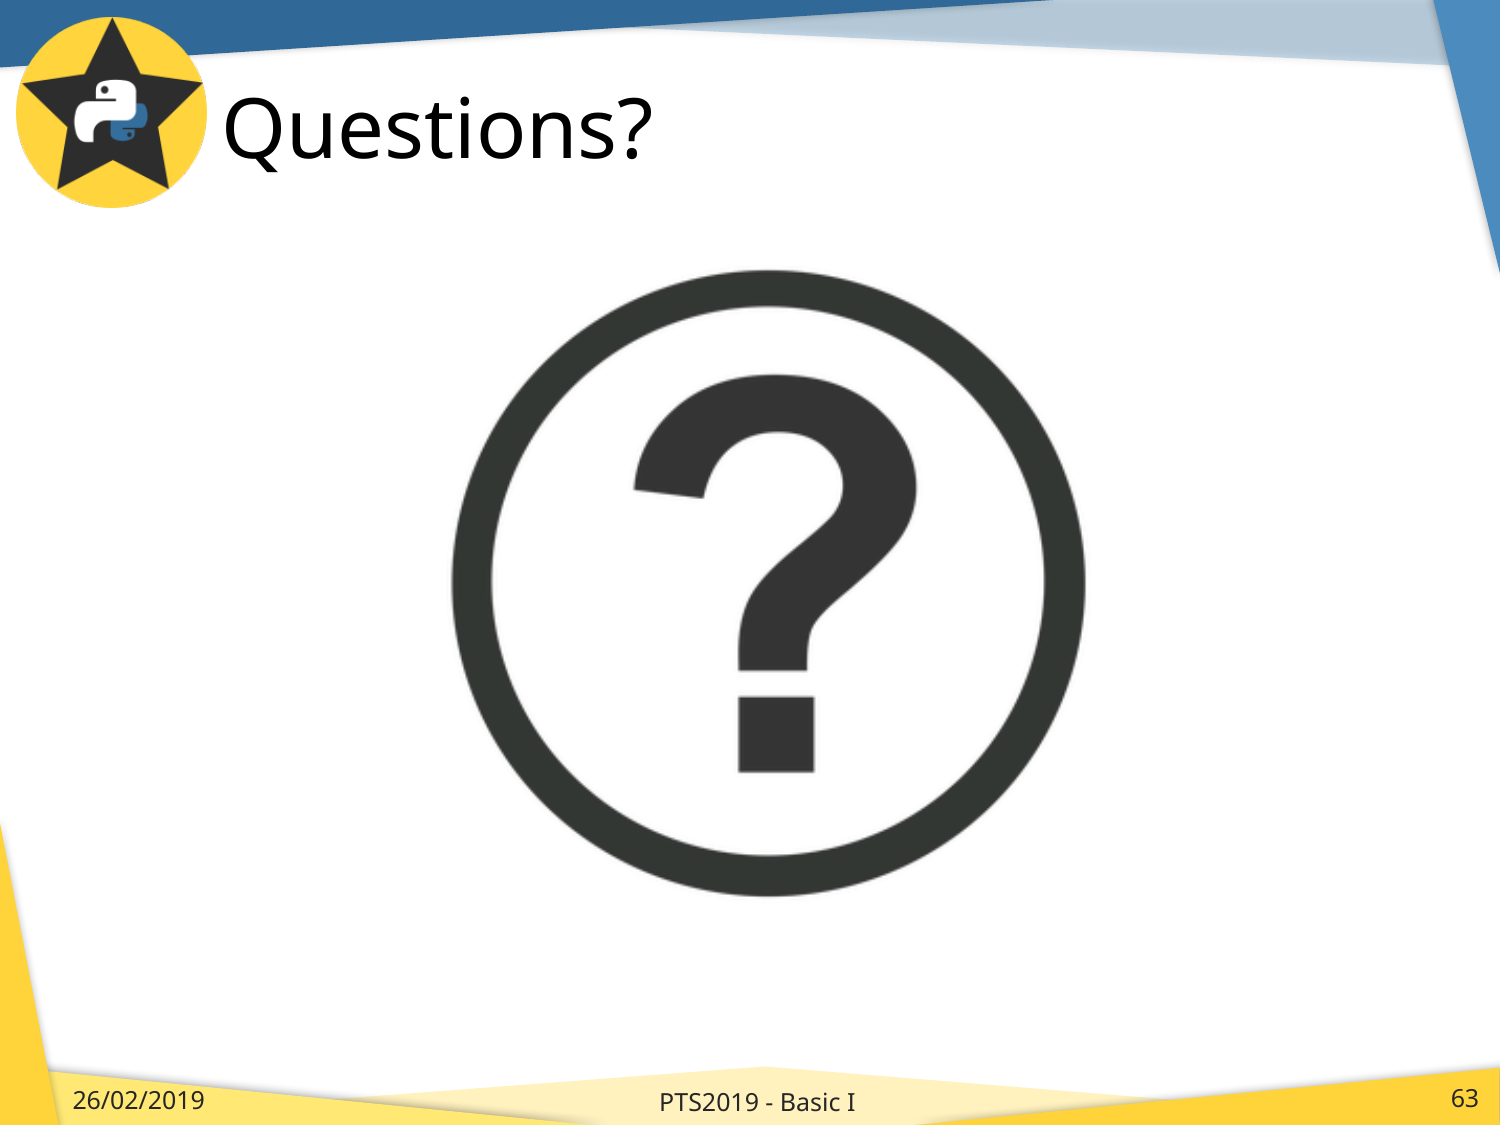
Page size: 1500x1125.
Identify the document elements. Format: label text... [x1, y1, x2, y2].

footer PTS2019 - Basic I [520, 1071, 995, 1125]
picture [16, 17, 207, 208]
slide_number 63 [1144, 1082, 1495, 1118]
picture [395, 231, 1128, 965]
title Questions? [206, 66, 1425, 185]
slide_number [57, 1082, 408, 1118]
text_box [311, 206, 1283, 1025]
